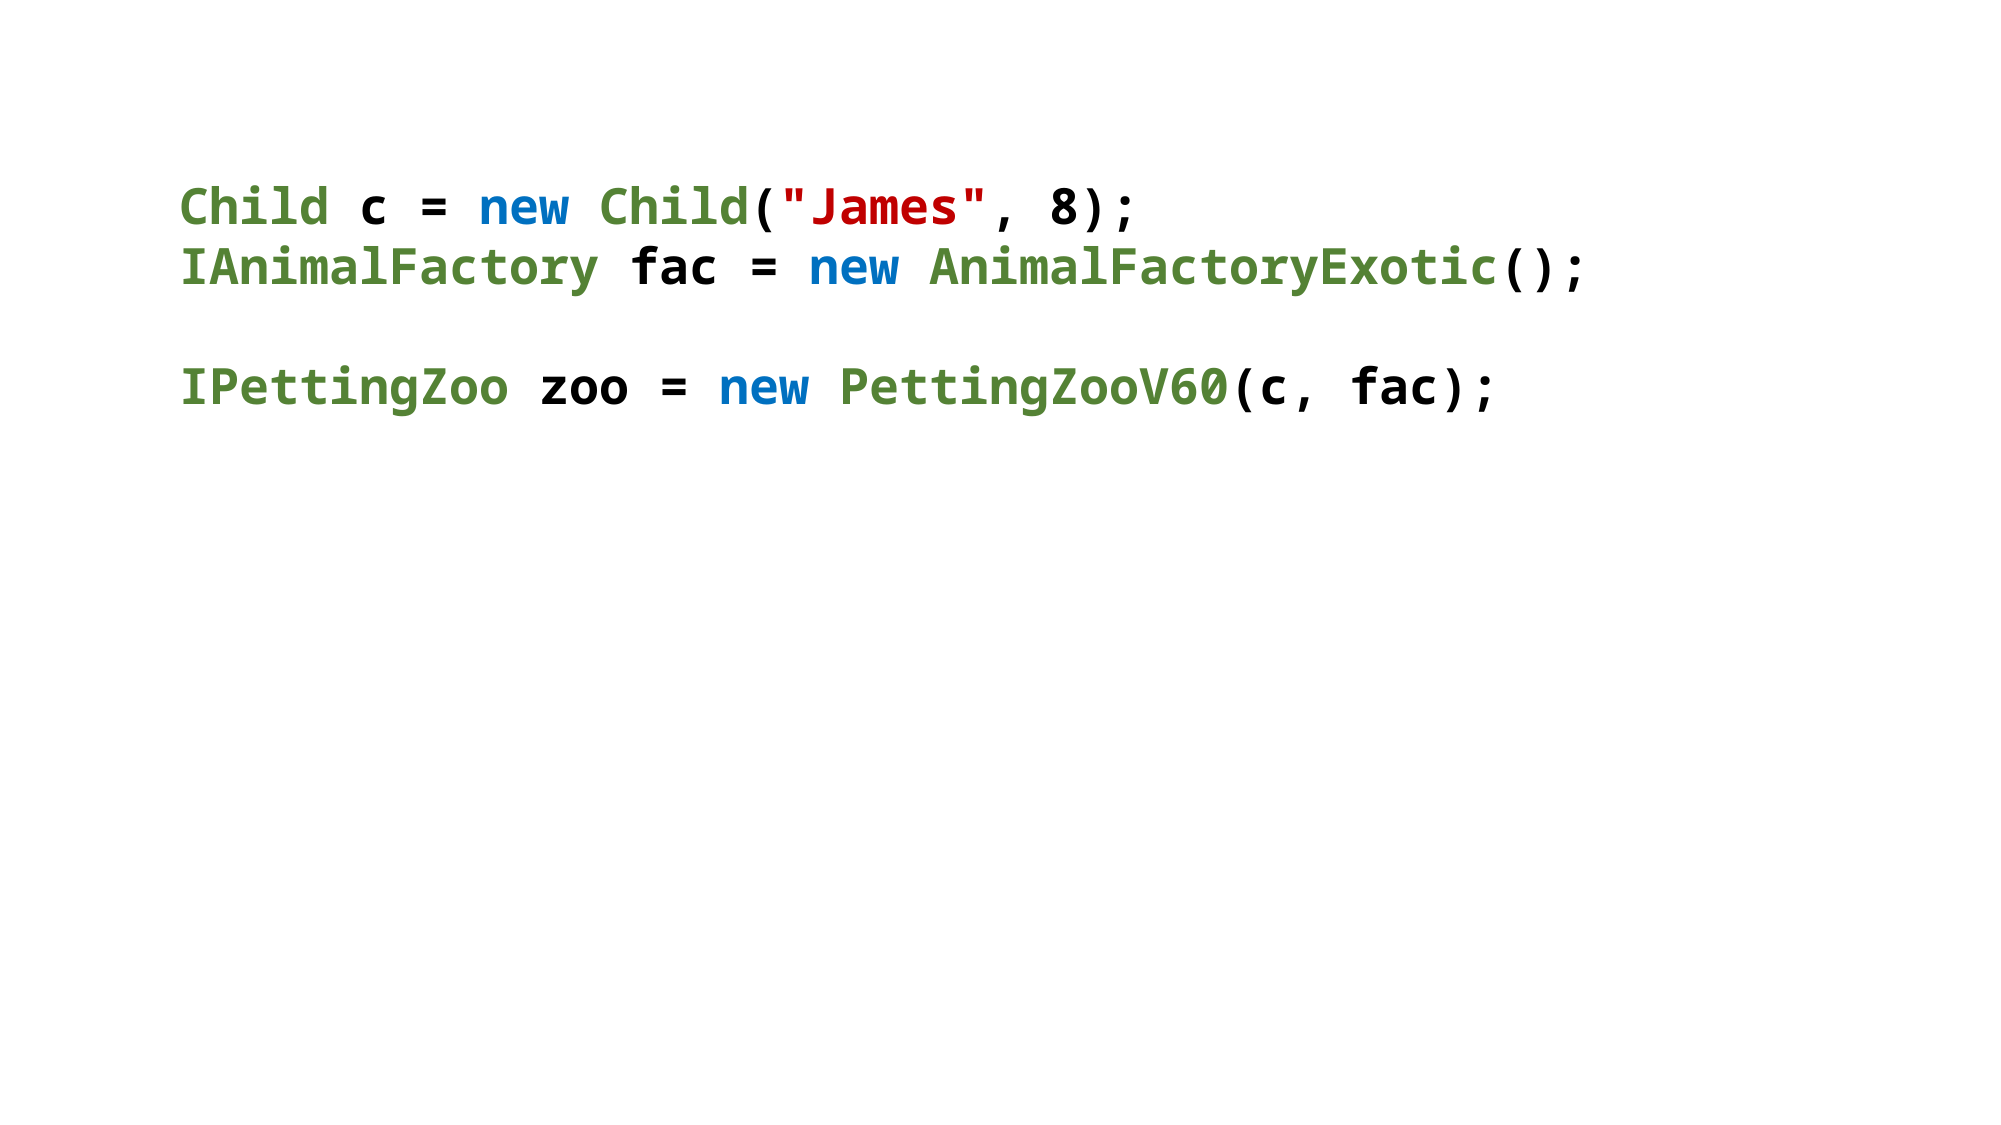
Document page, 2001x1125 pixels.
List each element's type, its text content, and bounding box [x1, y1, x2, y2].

text_box Child c = new Child("James", 8); IAnimalFactory fac = new AnimalFactoryExotic(); IPettingZoo zoo = new PettingZooV60(c, fac); [164, 167, 1821, 502]
